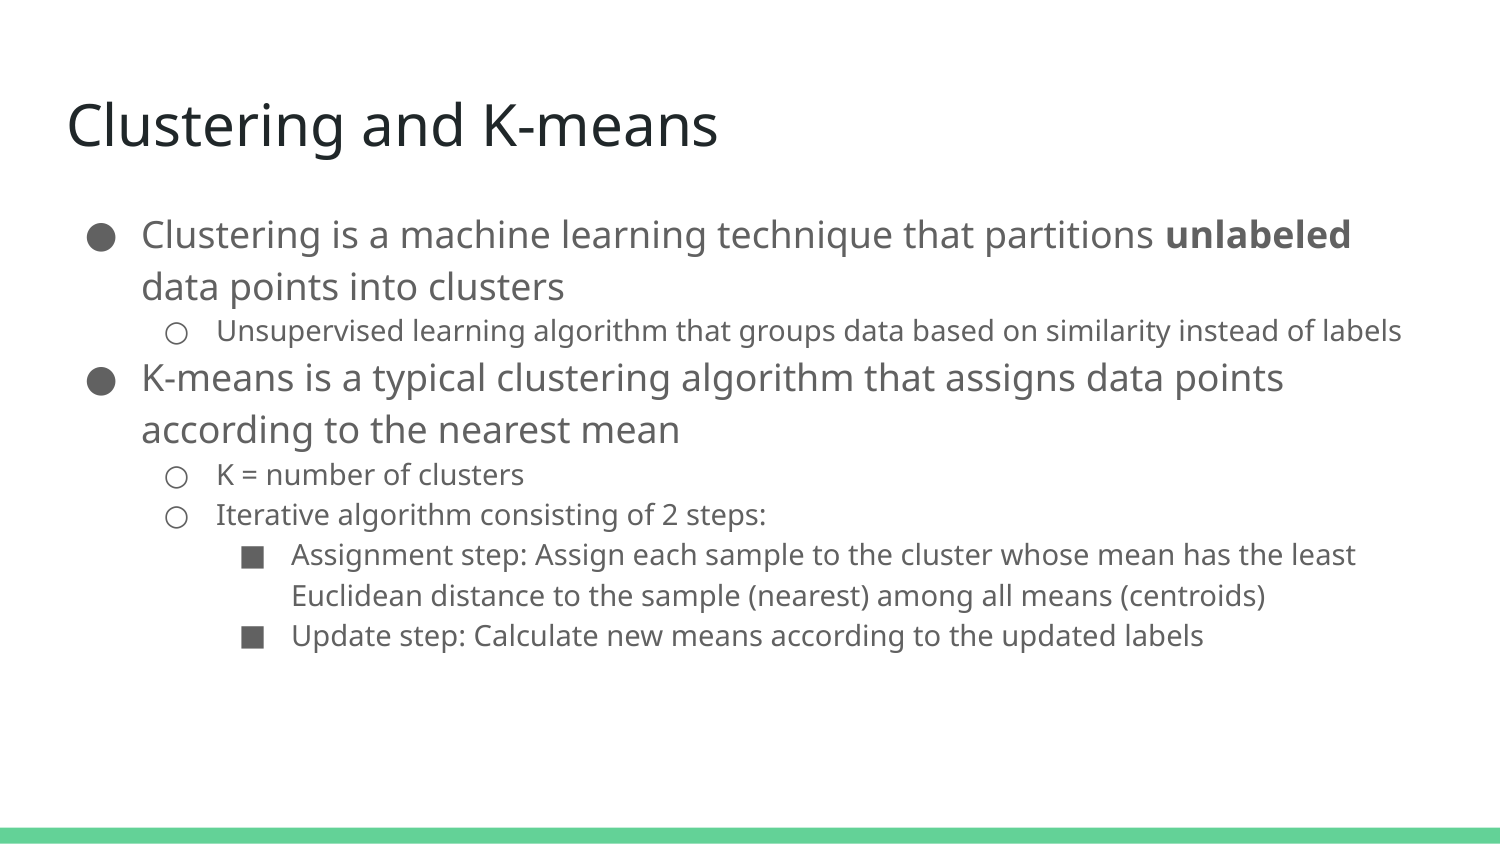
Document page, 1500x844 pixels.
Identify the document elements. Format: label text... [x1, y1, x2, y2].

title Clustering and K-means [51, 72, 1449, 167]
list Clustering is a machine learning technique that partitions unlabeled data points into clusters Unsupervised learning algorithm that groups data based on similarity instead of labels K-means is a typical clustering algorithm that assigns data points according to the nearest mean K = number of clusters Iterative algorithm consisting of 2 steps: Assignment step: Assign each sample to the cluster whose mean has the least Euclidean distance to the sample (nearest) among all means (centroids) Update step: Calculate new means according to the updated labels [51, 189, 1449, 750]
